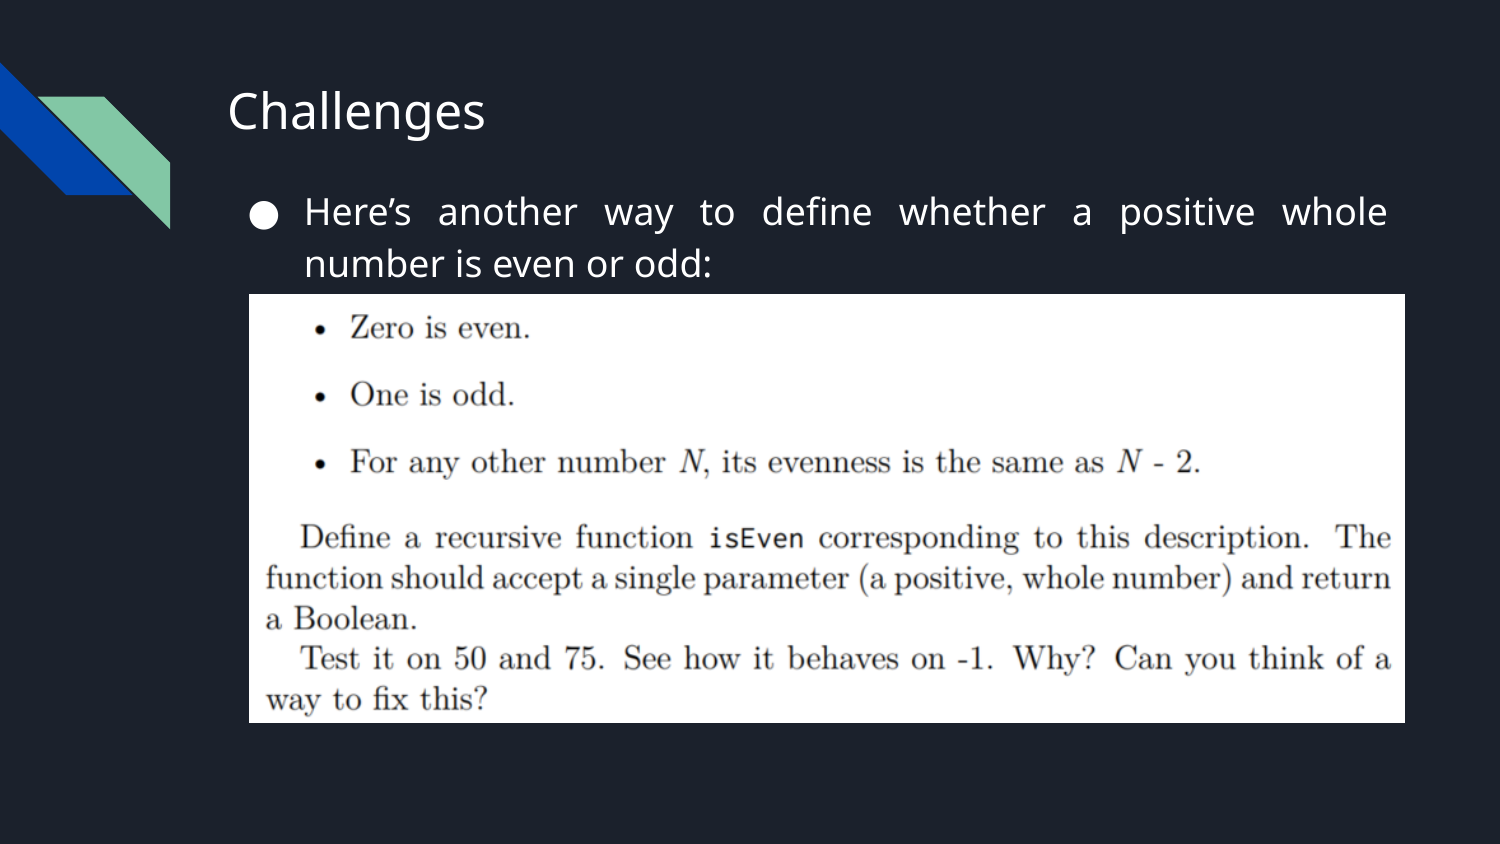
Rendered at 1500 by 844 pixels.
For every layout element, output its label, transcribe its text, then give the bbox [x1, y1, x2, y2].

list Here’s another way to define whether a positive whole number is even or odd: [213, 166, 1404, 801]
picture [249, 293, 1405, 723]
title Challenges [212, 64, 1368, 215]
